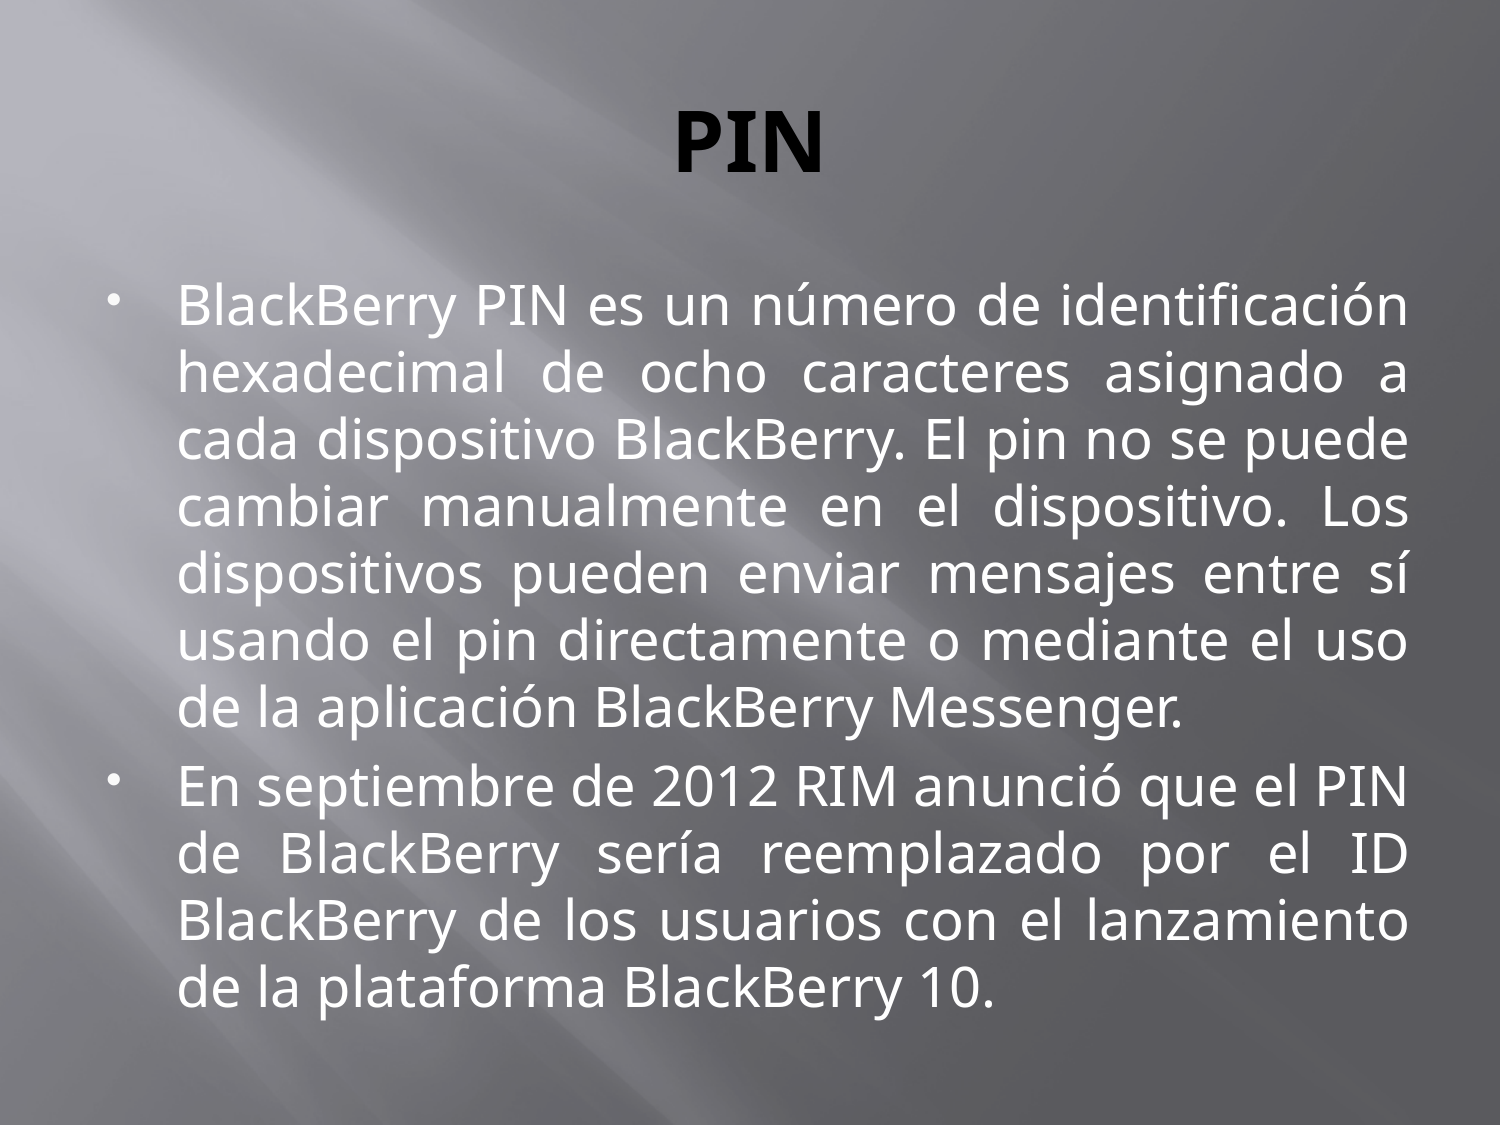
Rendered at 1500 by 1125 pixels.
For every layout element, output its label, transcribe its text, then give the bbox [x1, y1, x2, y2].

list BlackBerry PIN es un número de identificación hexadecimal de ocho caracteres asignado a cada dispositivo BlackBerry. El pin no se puede cambiar manualmente en el dispositivo. Los dispositivos pueden enviar mensajes entre sí usando el pin directamente o mediante el uso de la aplicación BlackBerry Messenger. En septiembre de 2012 RIM anunció que el PIN de BlackBerry sería reemplazado por el ID BlackBerry de los usuarios con el lanzamiento de la plataforma BlackBerry 10. [75, 262, 1425, 1035]
title PIN [75, 45, 1425, 233]
